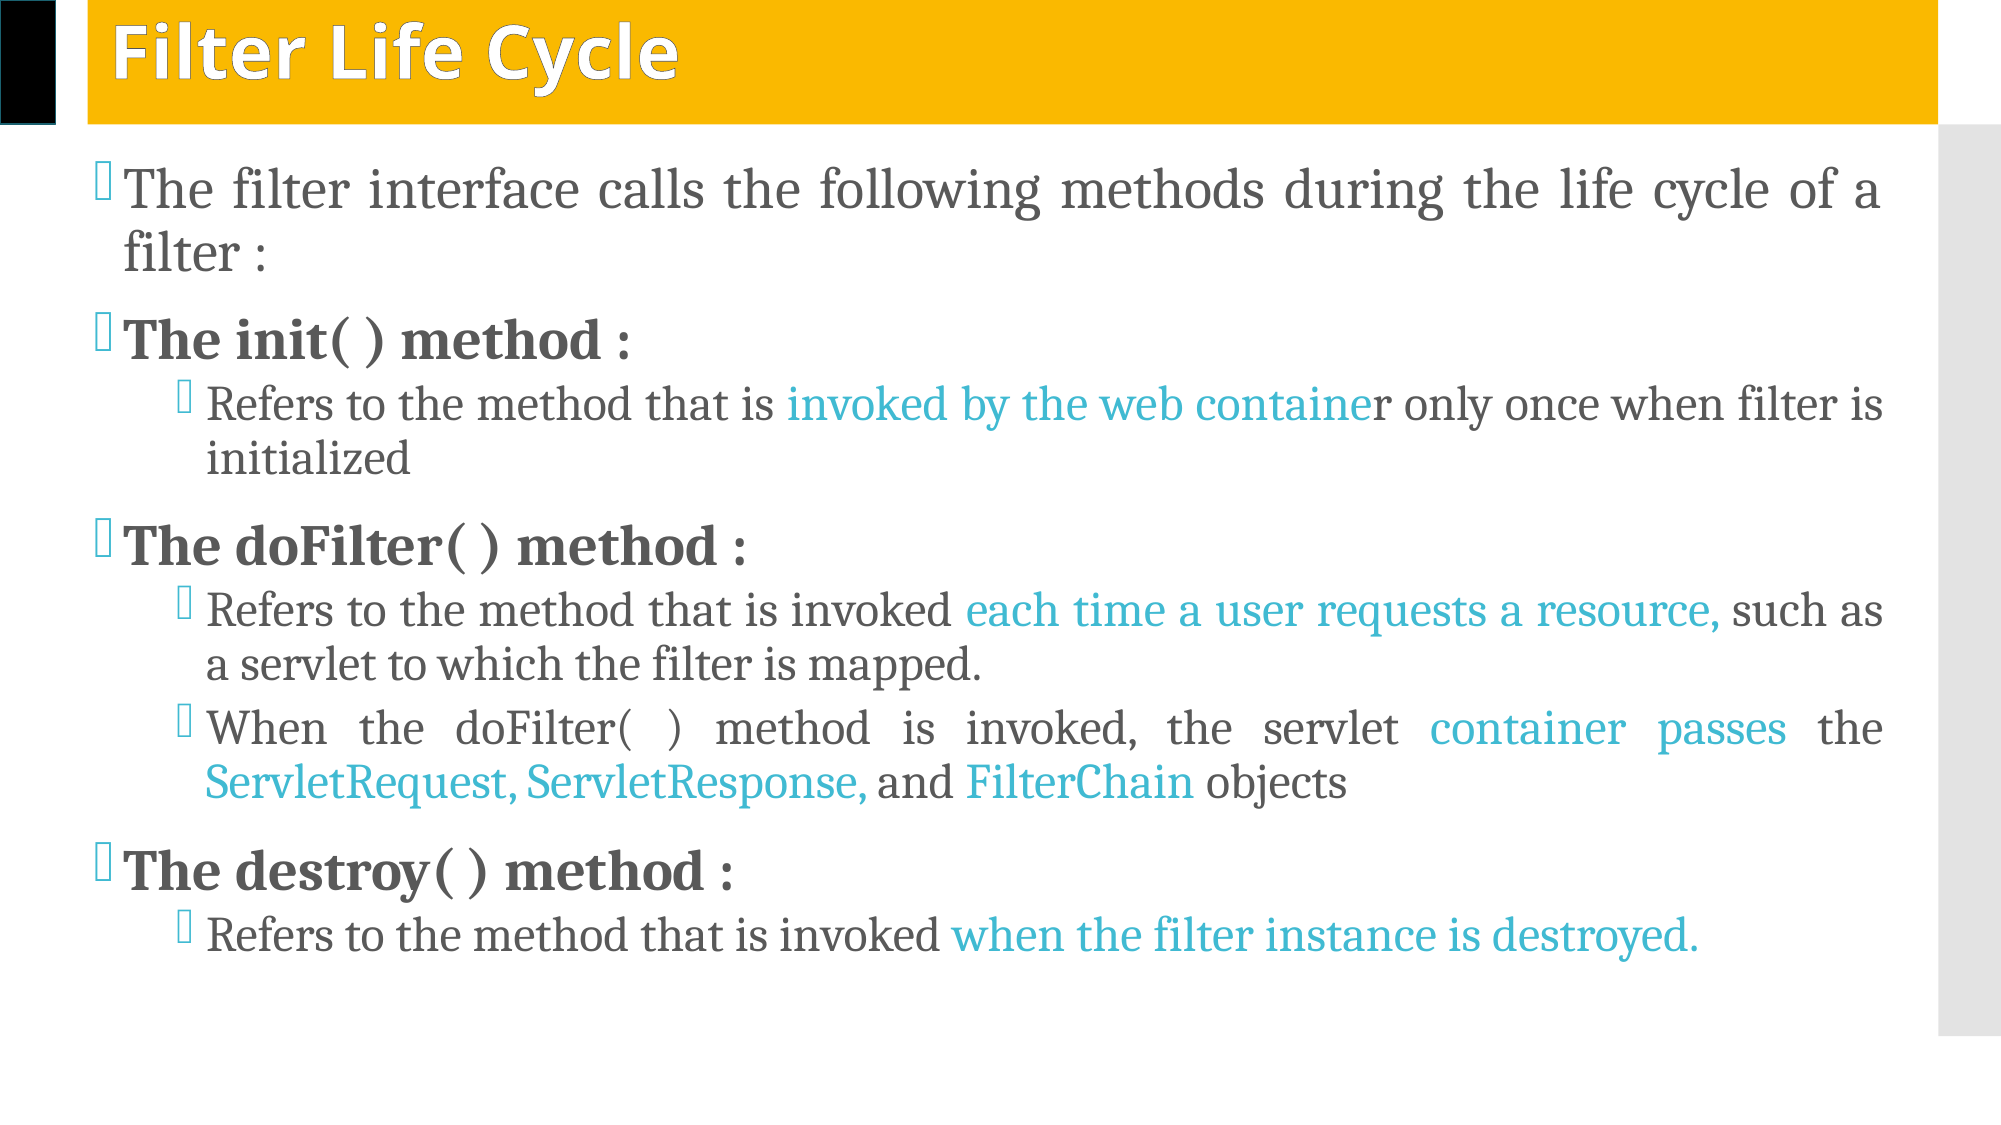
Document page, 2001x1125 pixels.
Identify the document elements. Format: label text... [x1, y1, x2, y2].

list The filter interface calls the following methods during the life cycle of a filter : The init( ) method : Refers to the method that is invoked by the web container only once when filter is initialized The doFilter( ) method : Refers to the method that is invoked each time a user requests a resource, such as a servlet to which the filter is mapped. When the doFilter( ) method is invoked, the servlet container passes the ServletRequest, ServletResponse, and FilterChain objects The destroy( ) method : Refers to the method that is invoked when the filter instance is destroyed. [78, 151, 1899, 1109]
title Filter Life Cycle [94, 0, 1370, 110]
